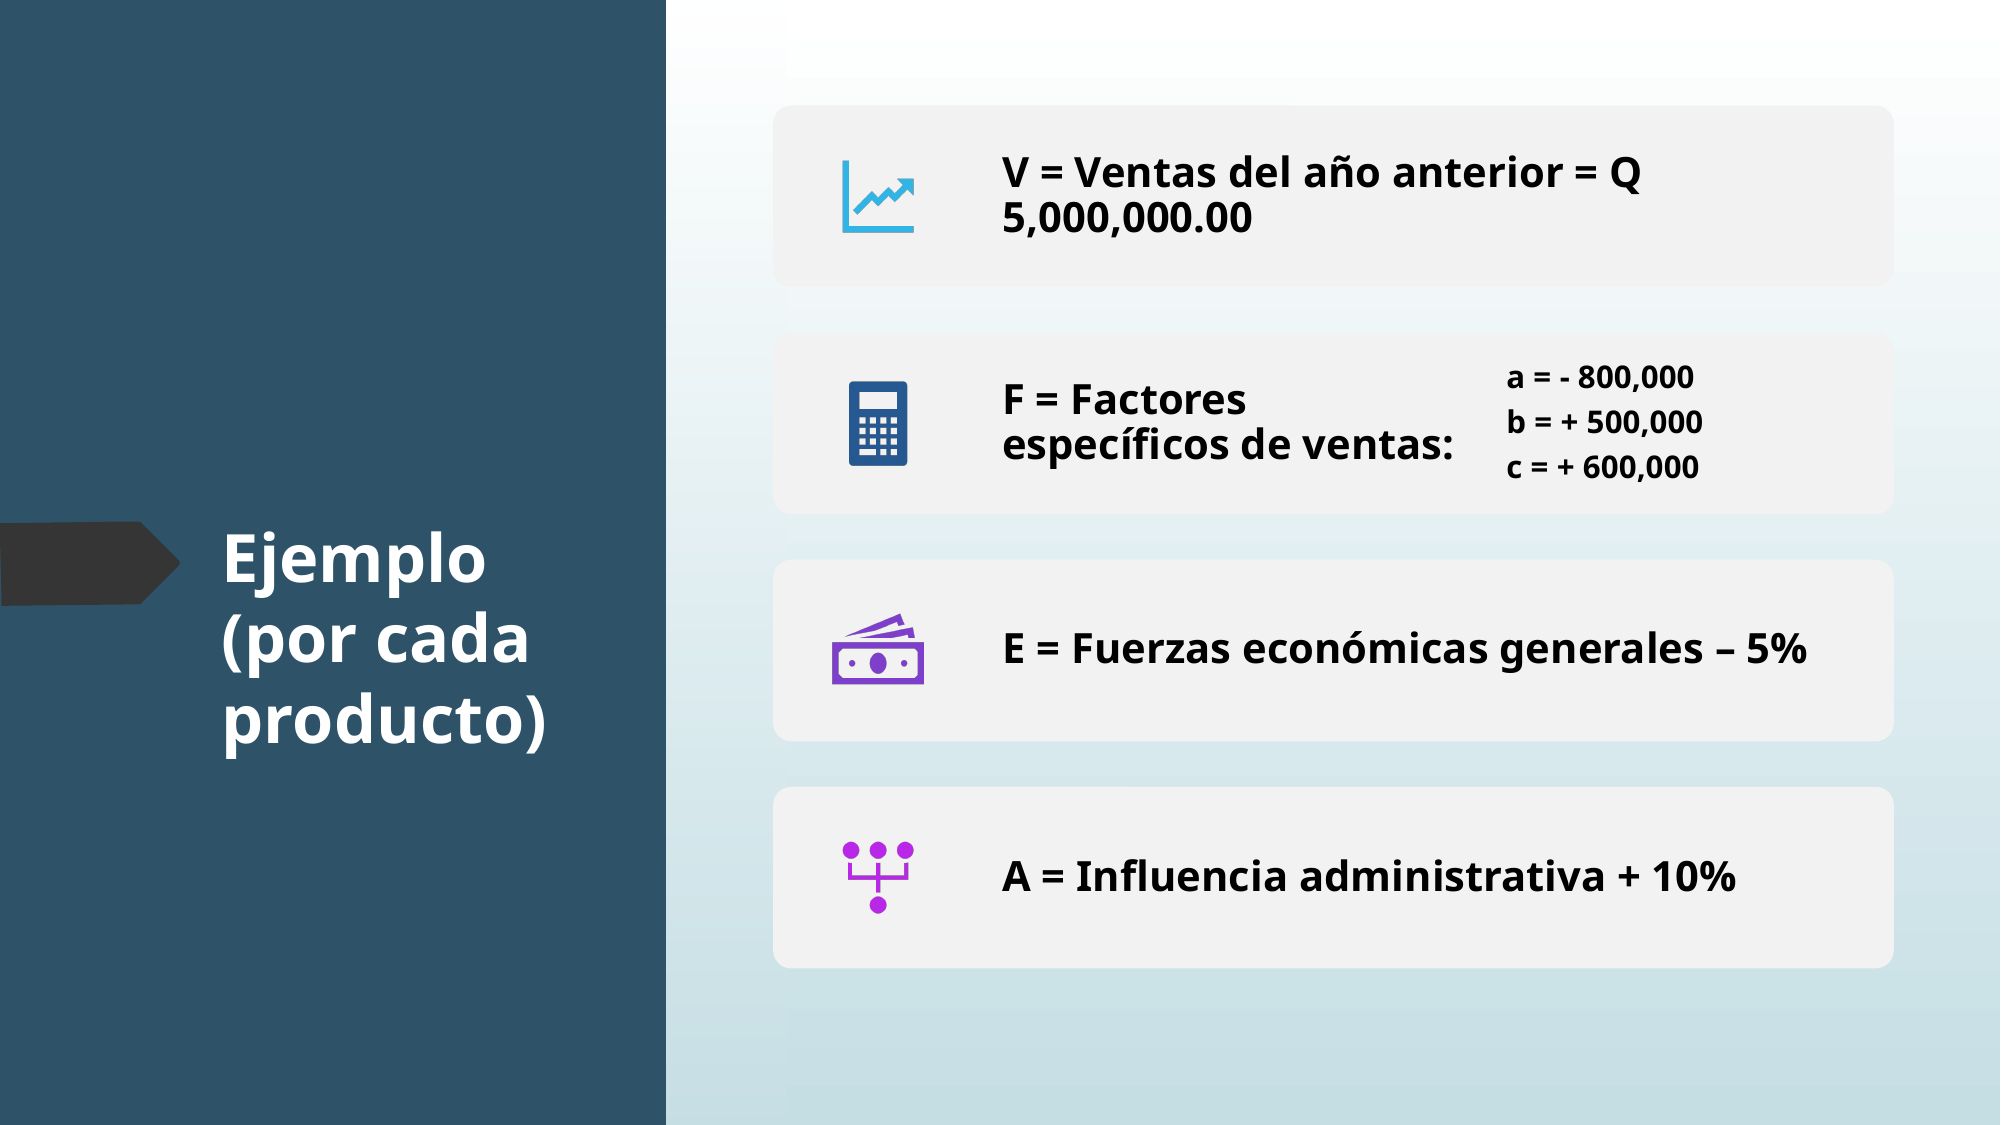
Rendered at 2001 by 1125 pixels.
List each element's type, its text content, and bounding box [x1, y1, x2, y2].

title Ejemplo (por cada producto) [206, 508, 610, 1006]
text_box [0, 0, 667, 1125]
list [772, 104, 1895, 970]
text_box [785, 0, 2000, 1125]
text_box [0, 521, 181, 606]
